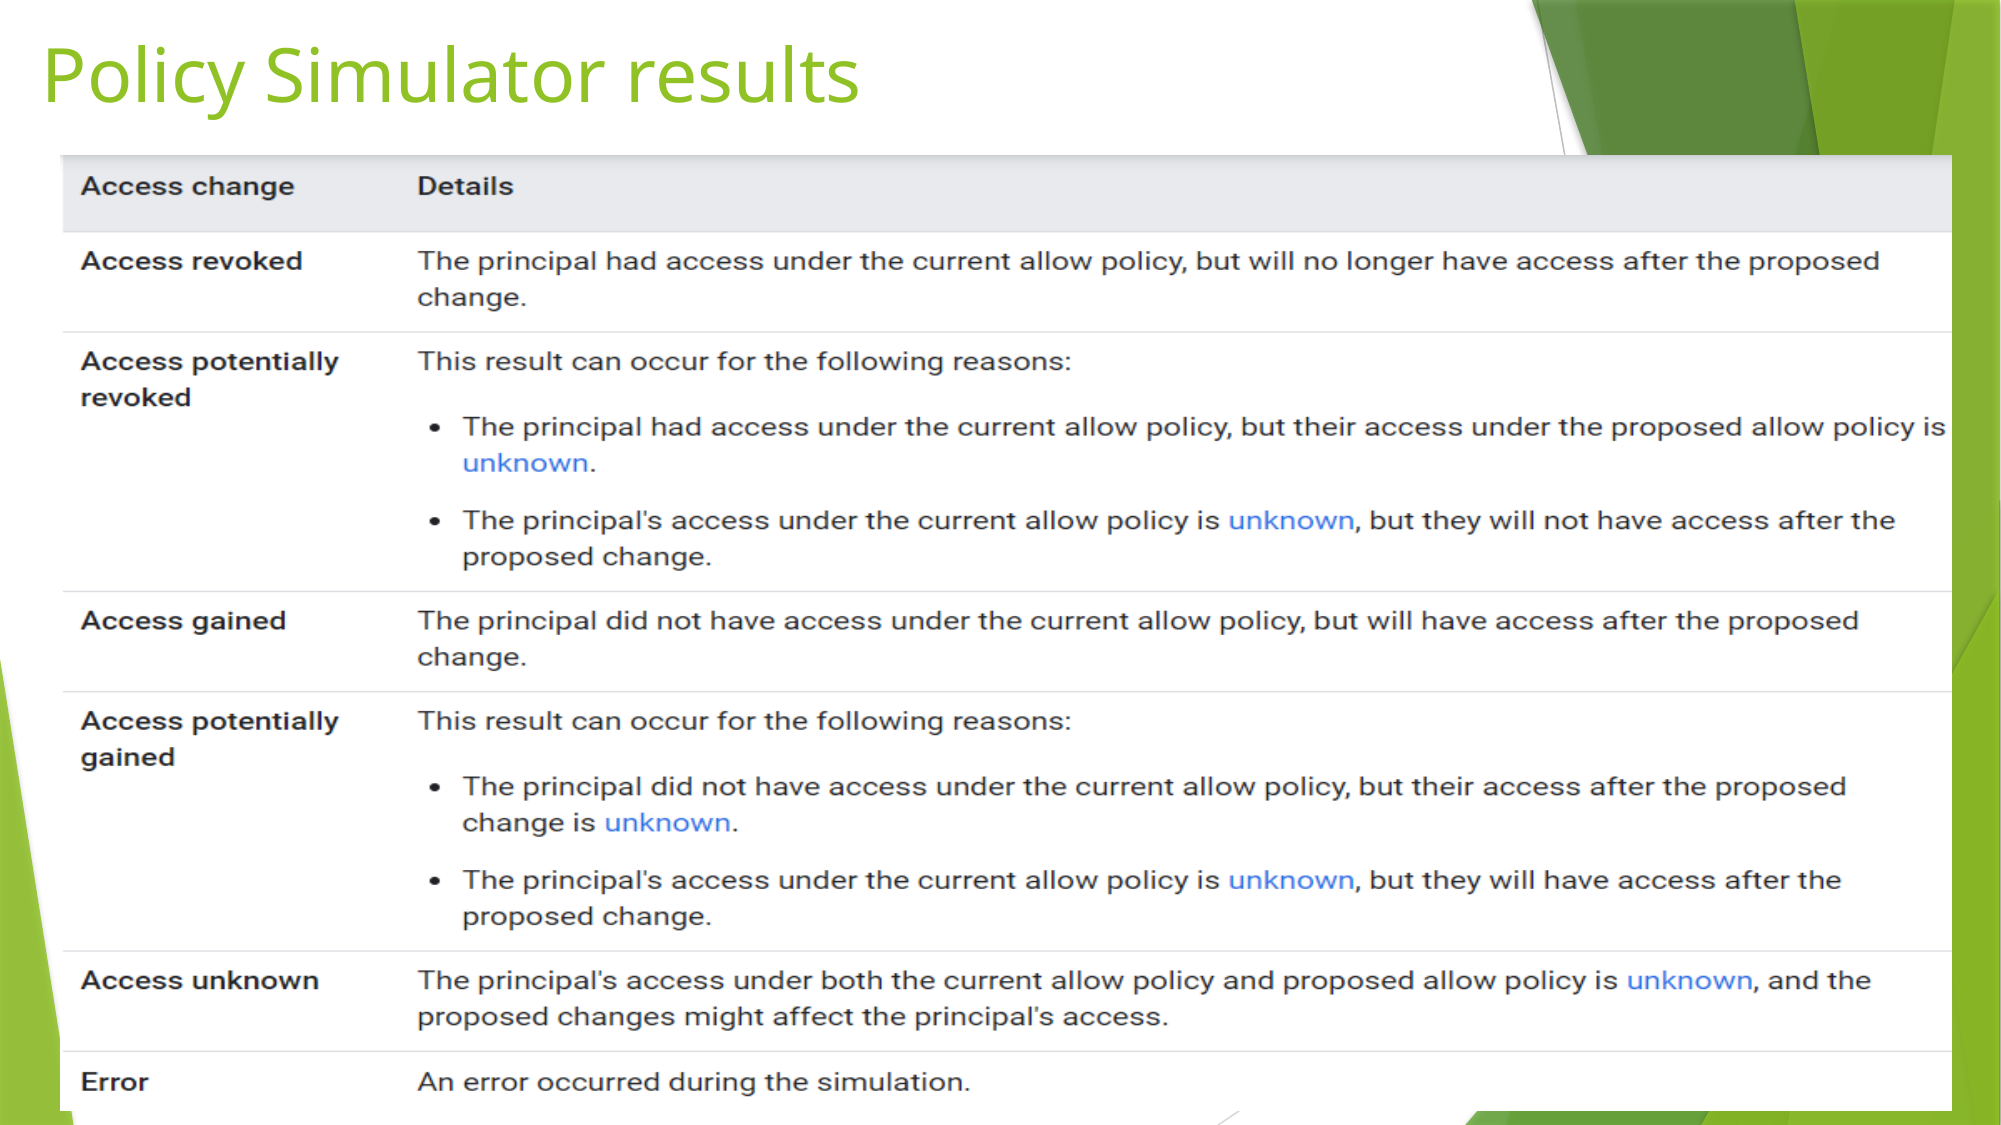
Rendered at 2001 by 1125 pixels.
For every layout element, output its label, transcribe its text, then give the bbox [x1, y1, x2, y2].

title Policy Simulator results [26, 20, 1785, 143]
picture [60, 154, 1953, 1111]
